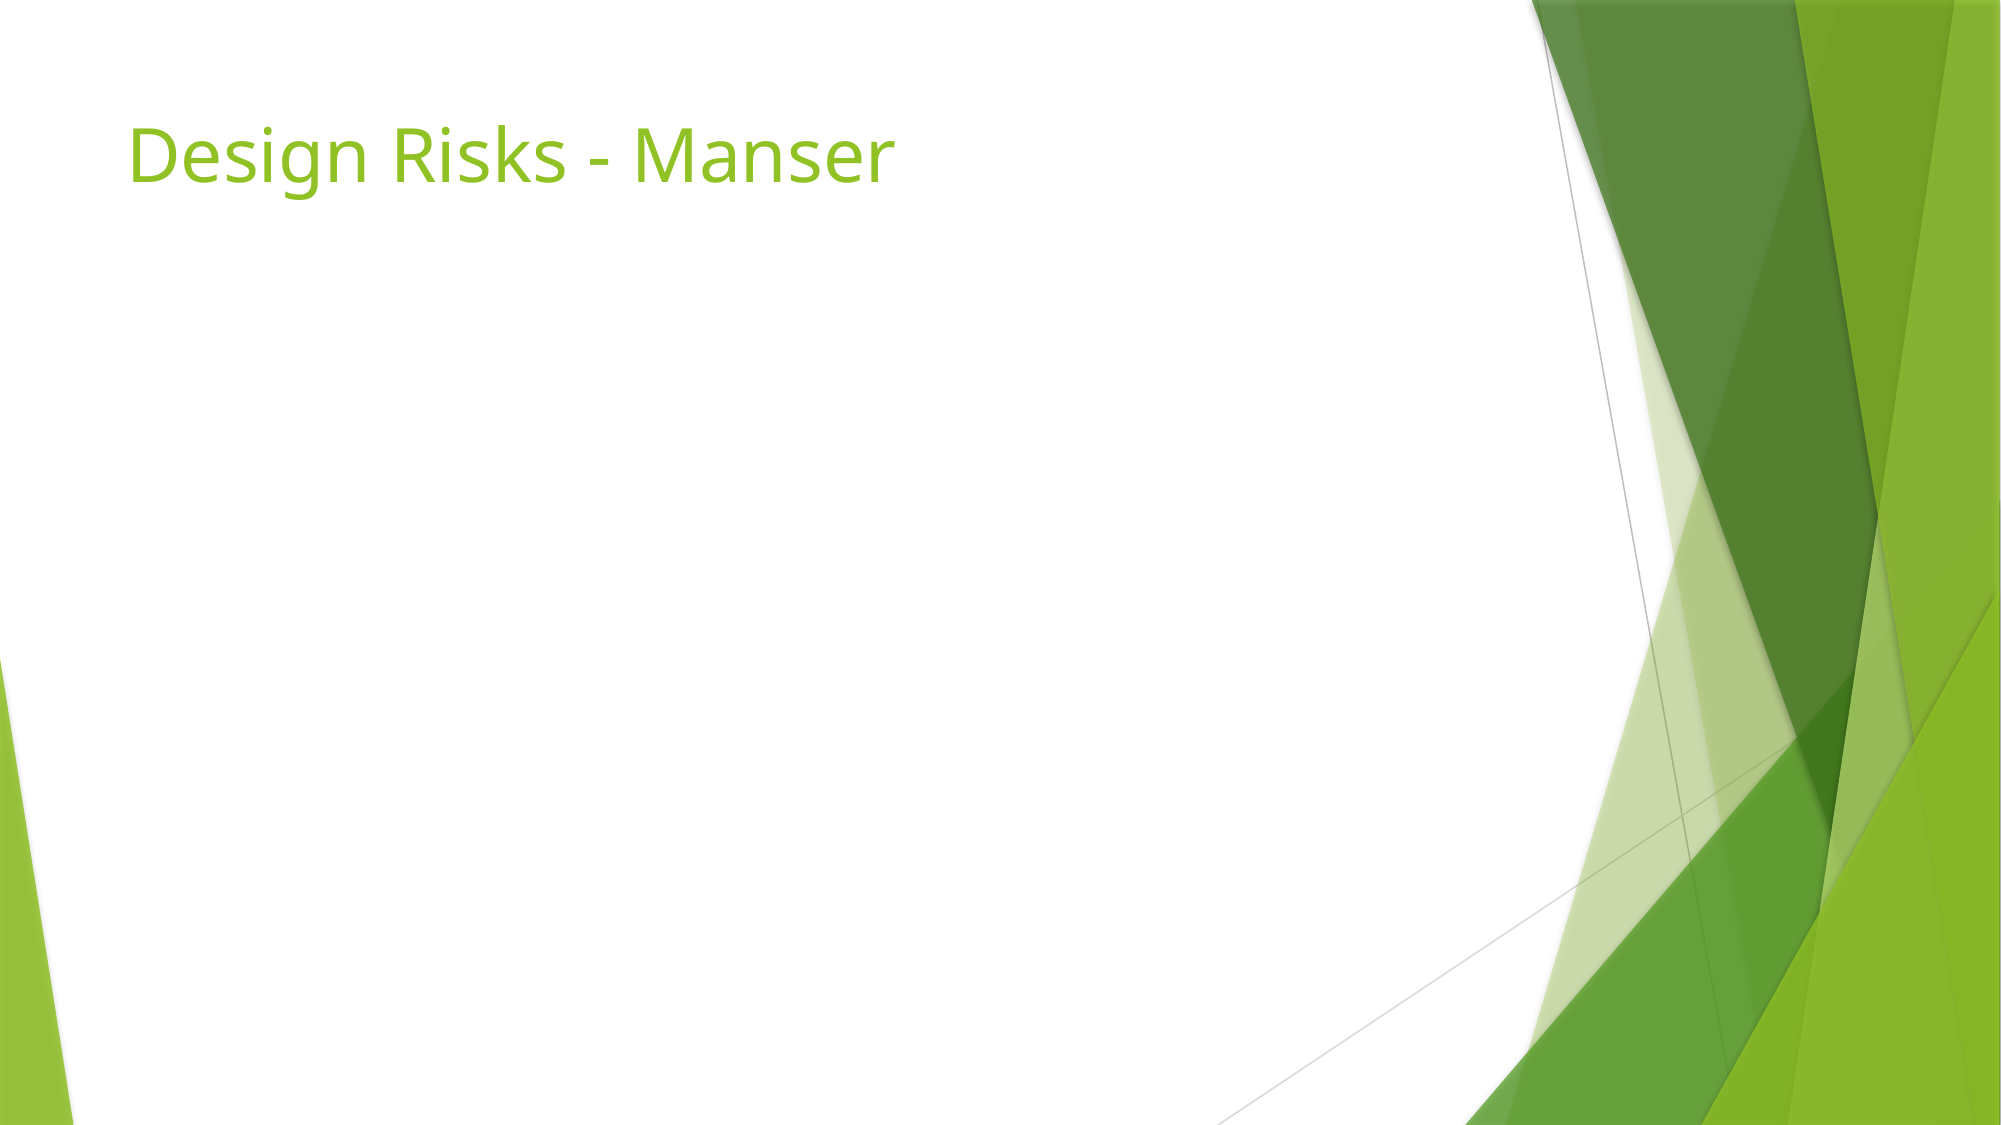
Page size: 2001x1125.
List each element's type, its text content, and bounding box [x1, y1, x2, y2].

title Design Risks - Manser [111, 99, 1522, 317]
